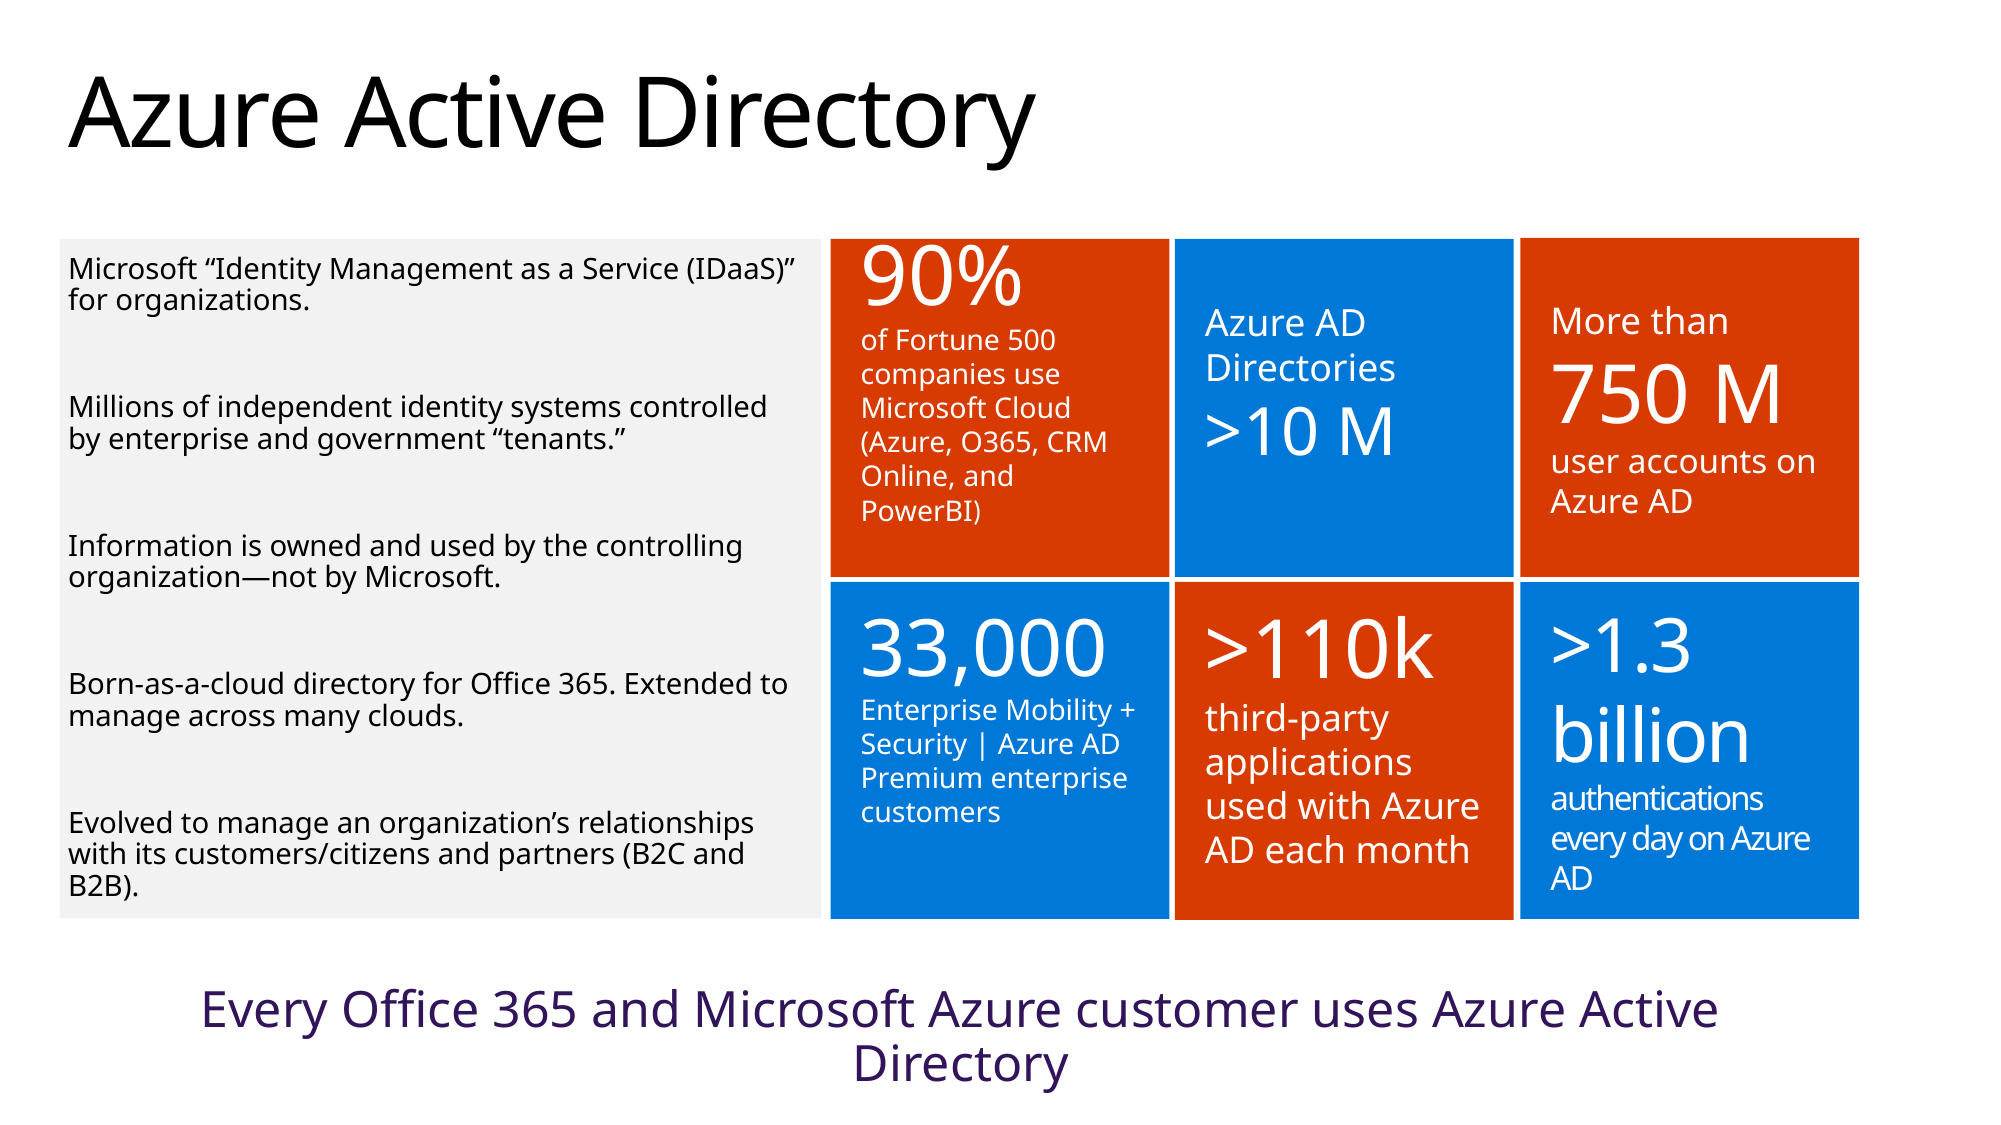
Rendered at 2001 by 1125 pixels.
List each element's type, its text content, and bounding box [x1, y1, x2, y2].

title Azure Active Directory [44, 47, 1957, 196]
text_box Every Office 365 and Microsoft Azure customer uses Azure Active Directory [59, 961, 1862, 1117]
text_box 90% of Fortune 500 companies use Microsoft Cloud (Azure, O365, CRM Online, and PowerBI) [830, 238, 1170, 578]
list Microsoft “Identity Management as a Service (IDaaS)” for organizations. Millions of independent identity systems controlled by enterprise and government “tenants.” Information is owned and used by the controlling organization—not by Microsoft. Born-as-a-cloud directory for Office 365. Extended to manage across many clouds. Evolved to manage an organization’s relationships with its customers/citizens and partners (B2C and B2B). [44, 238, 831, 920]
text_box 33,000 Enterprise Mobility + Security | Azure AD Premium enterprise customers [830, 581, 1170, 920]
text_box >1.3 billion authentications every day on Azure AD [1520, 581, 1860, 920]
text_box Azure AD Directories >10 M [1174, 238, 1514, 578]
text_box More than 750 M user accounts on Azure AD [1520, 237, 1860, 578]
text_box >110k third-party applications used with Azure AD each month [1174, 581, 1514, 921]
